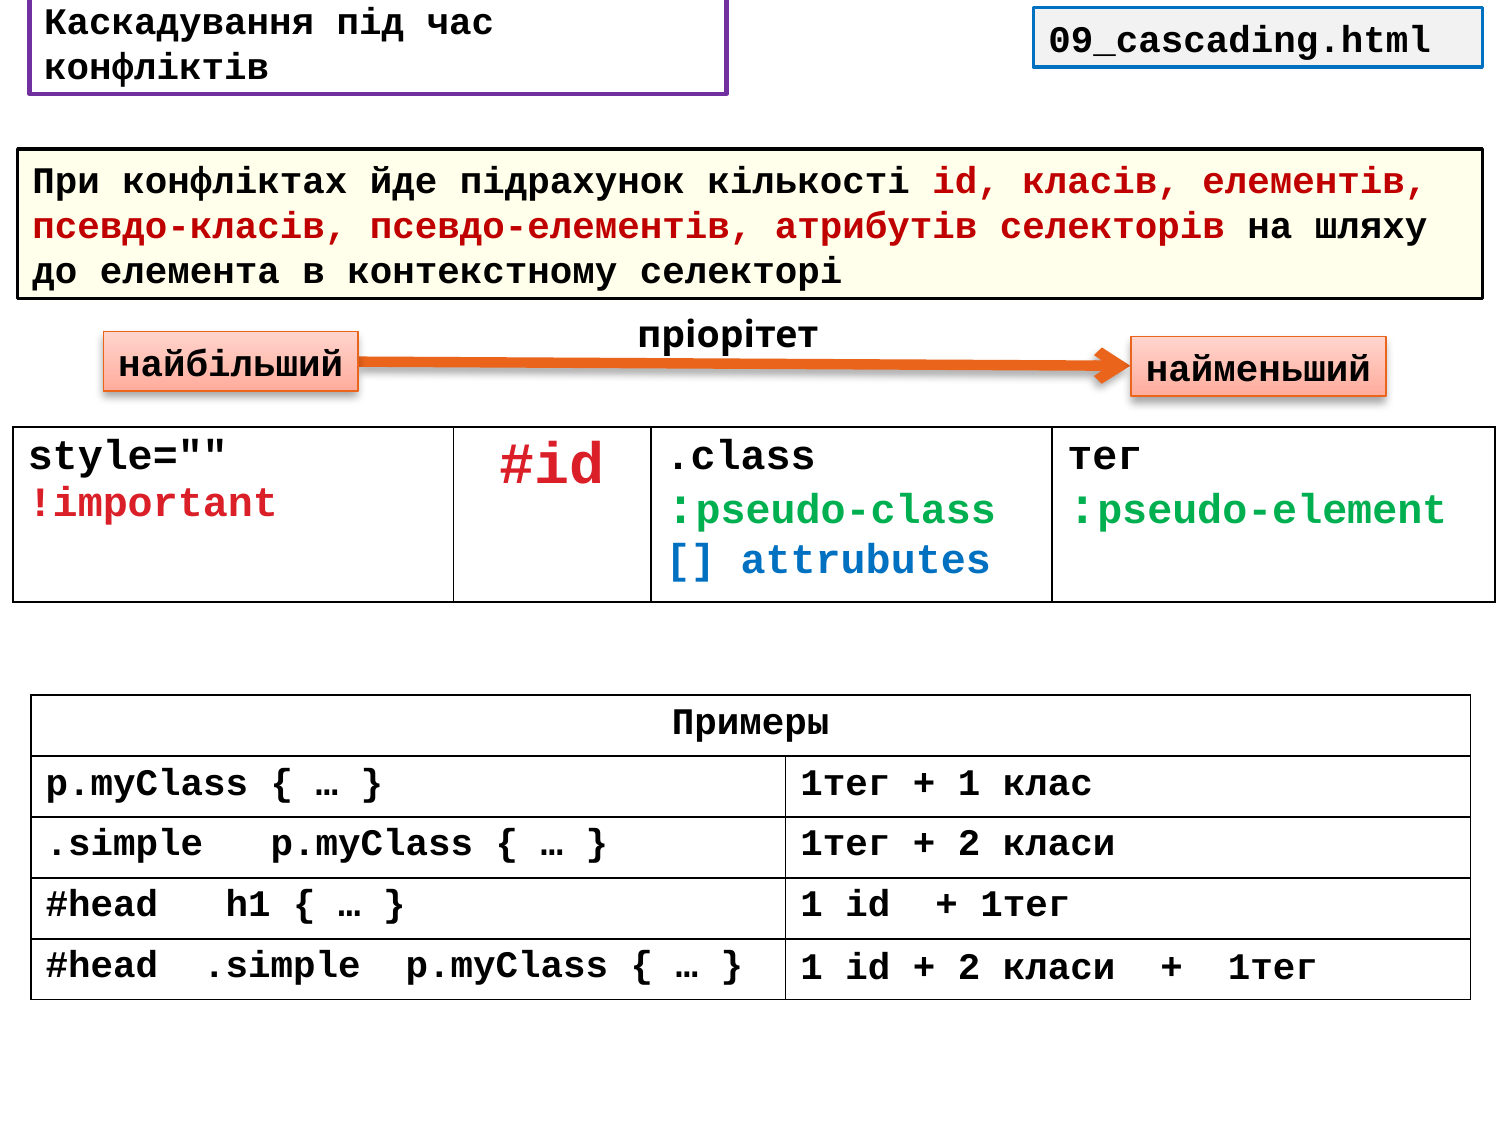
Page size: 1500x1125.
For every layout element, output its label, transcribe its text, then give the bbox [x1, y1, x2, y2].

table_header Примеры [32, 696, 1470, 755]
table_header тег :pseudo-element [1053, 428, 1494, 601]
table_cell #head .simple p.myClass { … } [32, 940, 785, 999]
table_header .class :pseudo-class [] attrubutes [652, 428, 1051, 601]
table_header style="" !important [14, 428, 453, 601]
table_cell 1тег + 2 класи [786, 818, 1470, 877]
table_header #id [454, 428, 650, 601]
text_box Каскадування під час конфліктів [29, 0, 727, 94]
text_box При конфліктах йде підрахунок кількості id, класів, елементів, псевдо-класів, псевдо-елементів, атрибутів селекторів на шляху до елемента в контекстному селекторі [17, 148, 1483, 299]
table_cell .simple p.myClass { … } [32, 818, 785, 877]
table_cell 1тег + 1 клас [786, 757, 1470, 816]
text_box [102, 302, 1387, 398]
table_cell p.myClass { … } [32, 757, 785, 816]
table_cell 1 id + 1тег [786, 879, 1470, 938]
table_cell #head h1 { … } [32, 879, 785, 938]
table_cell 1 id + 2 класи + 1тег [786, 940, 1470, 999]
text_box 09_cascading.html [1033, 7, 1483, 67]
